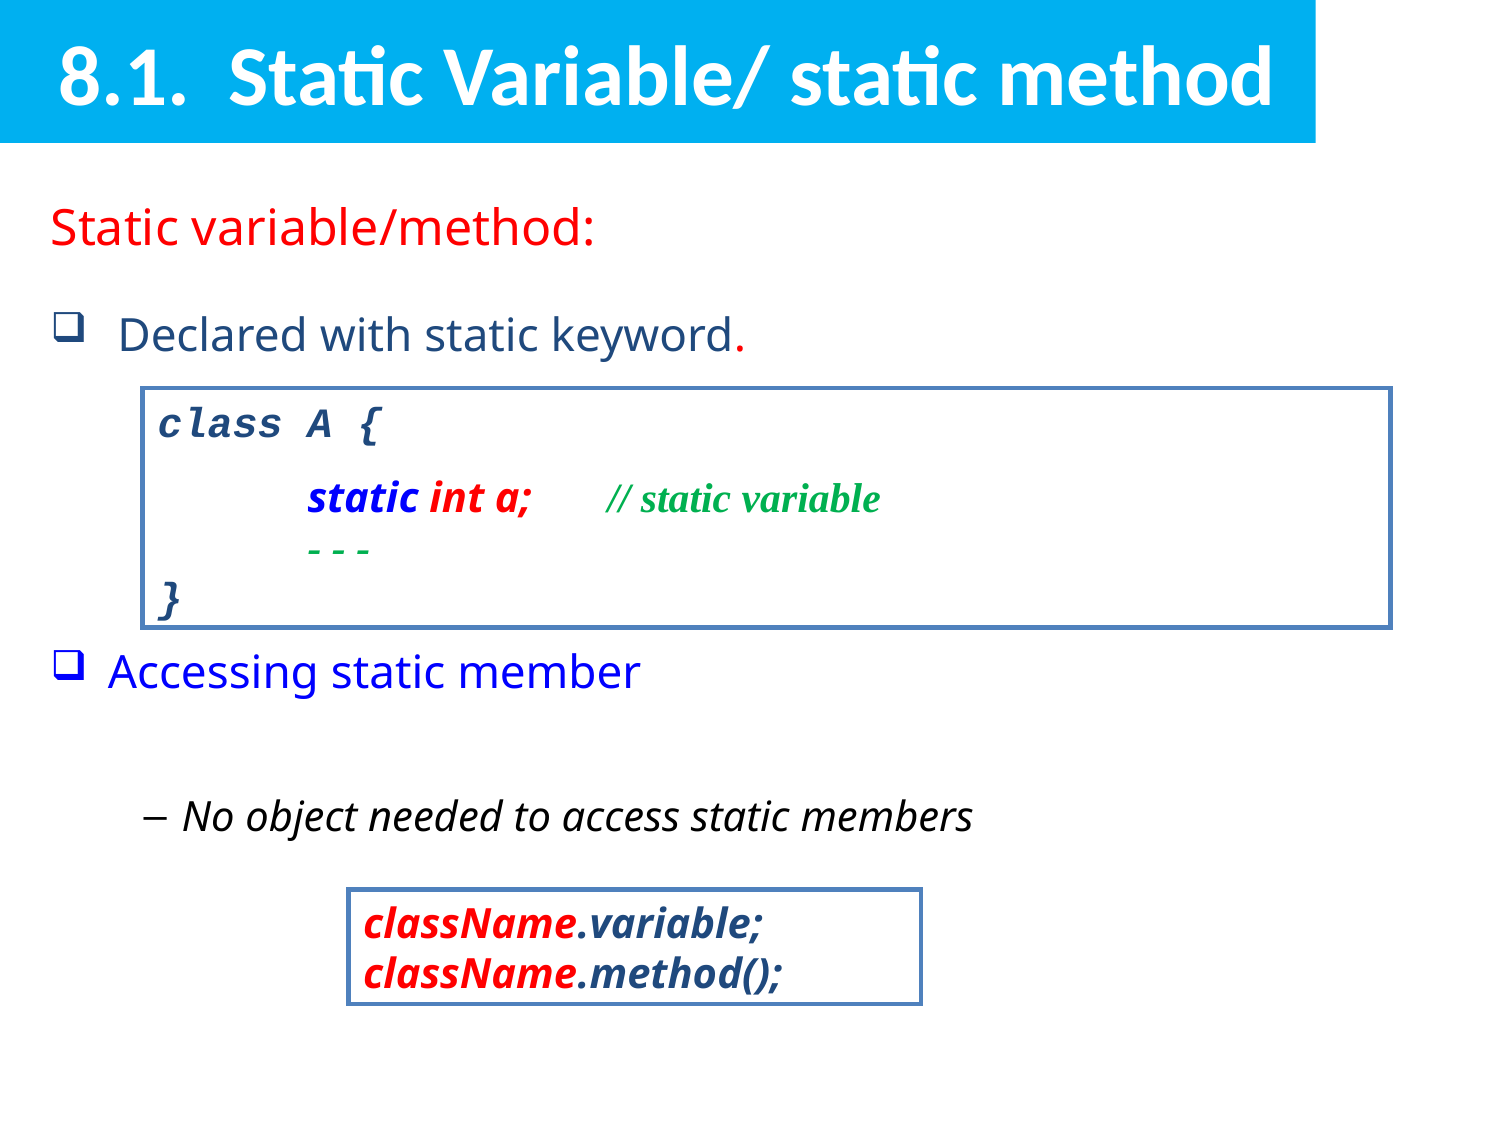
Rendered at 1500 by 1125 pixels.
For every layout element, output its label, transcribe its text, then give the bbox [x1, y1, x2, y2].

text_box className.variable; className.method(); [348, 889, 922, 1004]
title 8.1. Static Variable/ static method [0, 0, 1316, 143]
text_box class A { static int a; // static variable - - - } [142, 387, 1391, 628]
list Static variable/method: Declared with static keyword. Accessing static member No object needed to access static members [35, 188, 1472, 1125]
